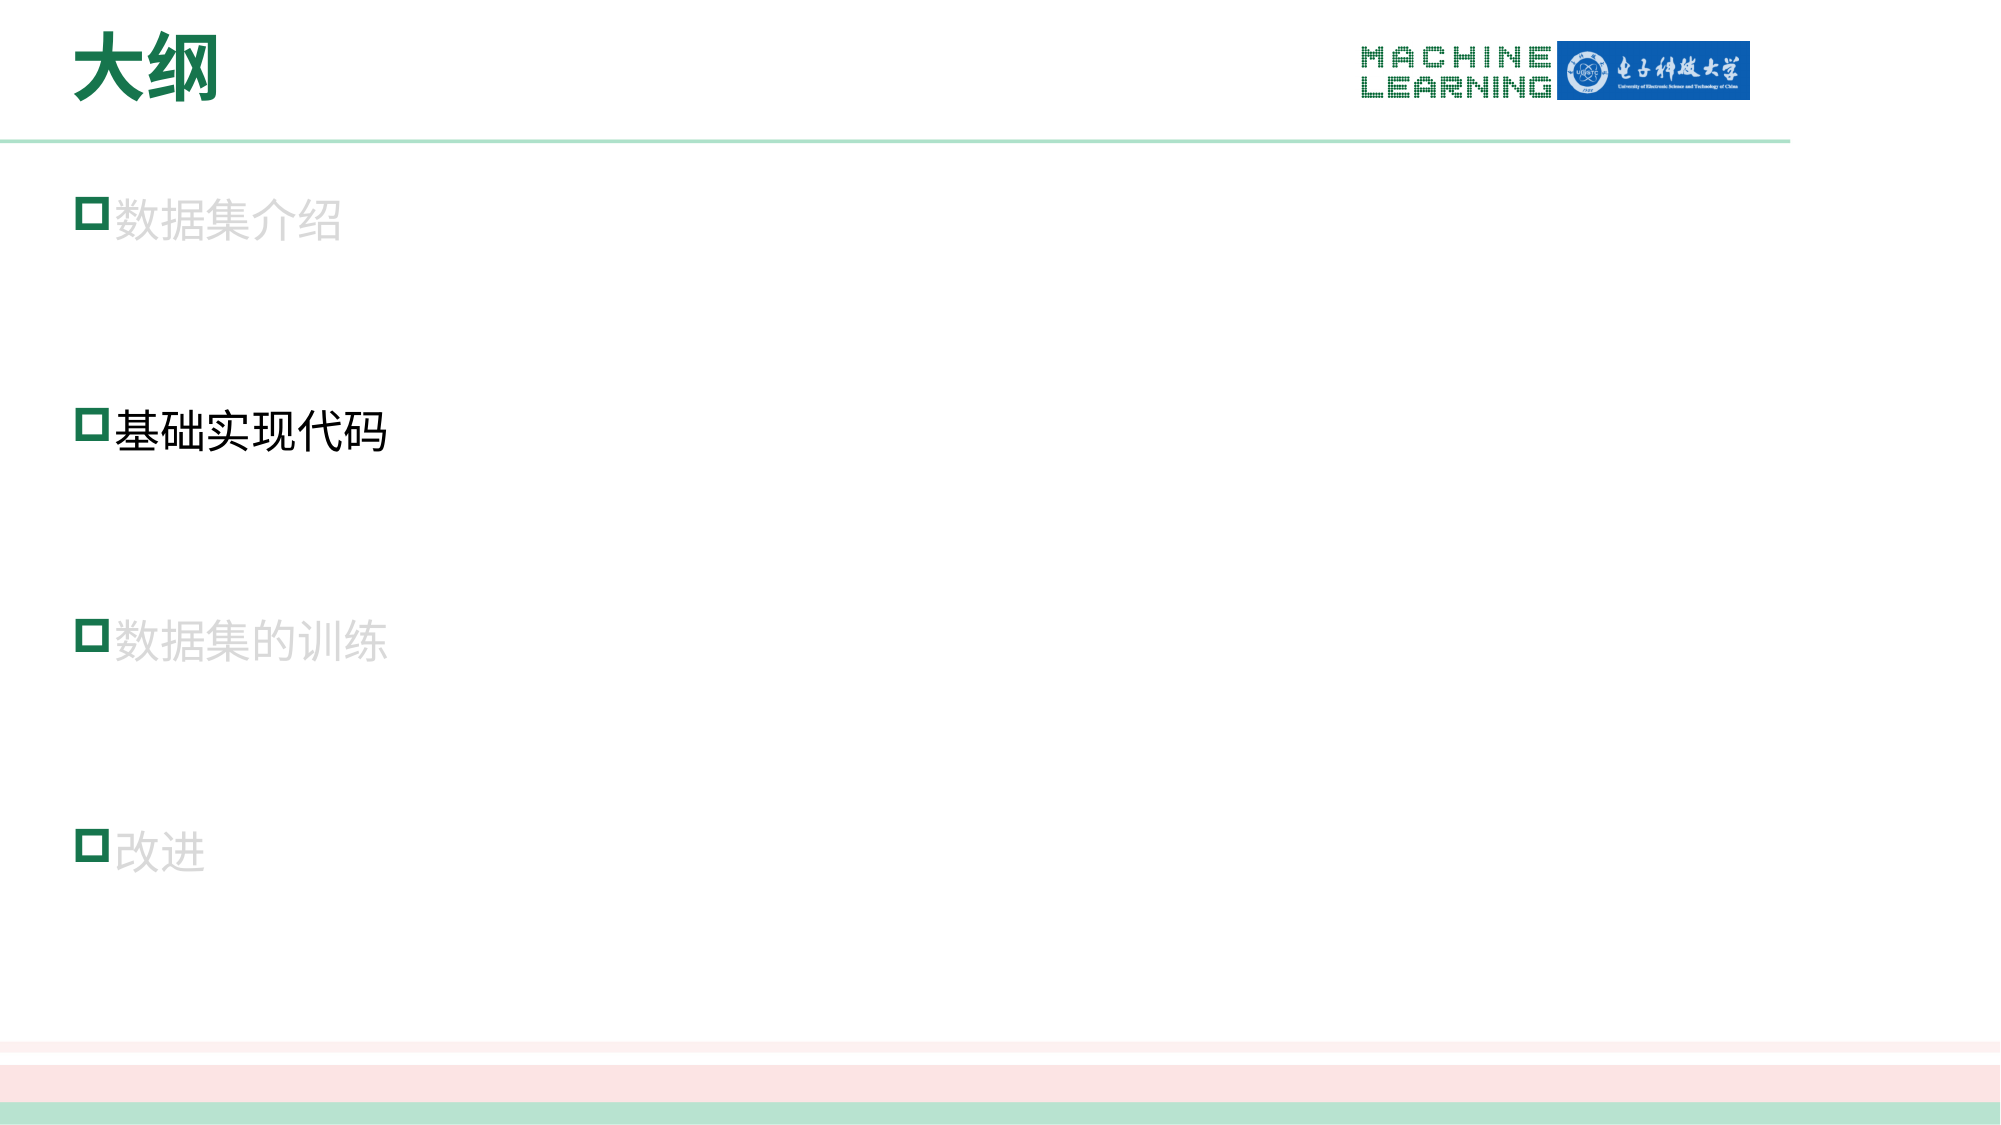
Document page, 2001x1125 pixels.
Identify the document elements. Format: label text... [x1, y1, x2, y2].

title 大纲 [56, 7, 1782, 135]
picture [0, 0, 2001, 1125]
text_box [1355, 41, 1750, 101]
list 数据集介绍 基础实现代码 数据集的训练 改进 [56, 190, 1942, 999]
